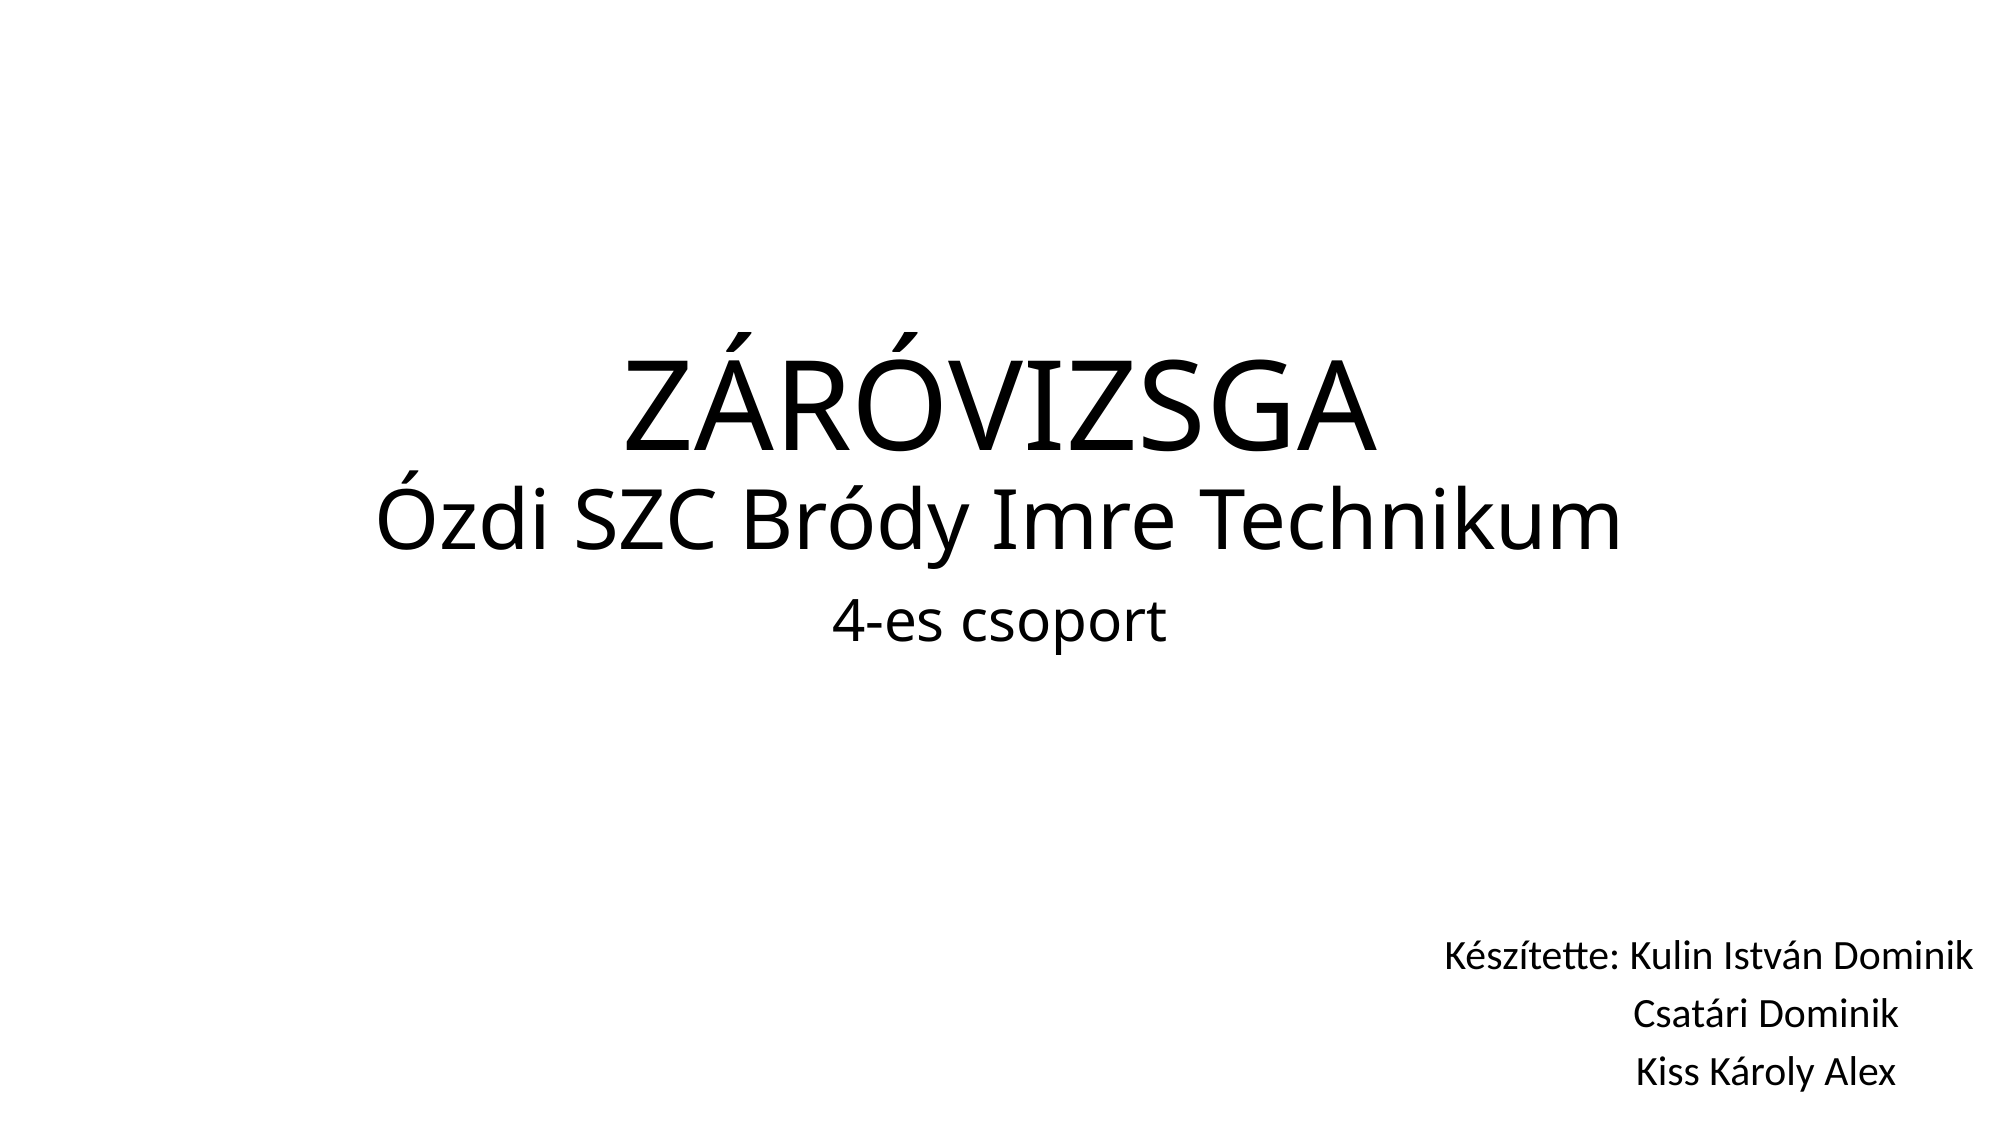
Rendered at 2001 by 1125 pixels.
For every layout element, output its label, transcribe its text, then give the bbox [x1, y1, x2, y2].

subtitle 4-es csoport [746, 584, 1254, 677]
text_box Készítette: Kulin István Dominik Csatári Dominik Kiss Károly Alex [1418, 926, 2000, 1125]
title ZÁRÓVIZSGA Ózdi SZC Bródy Imre Technikum [249, 164, 1750, 575]
